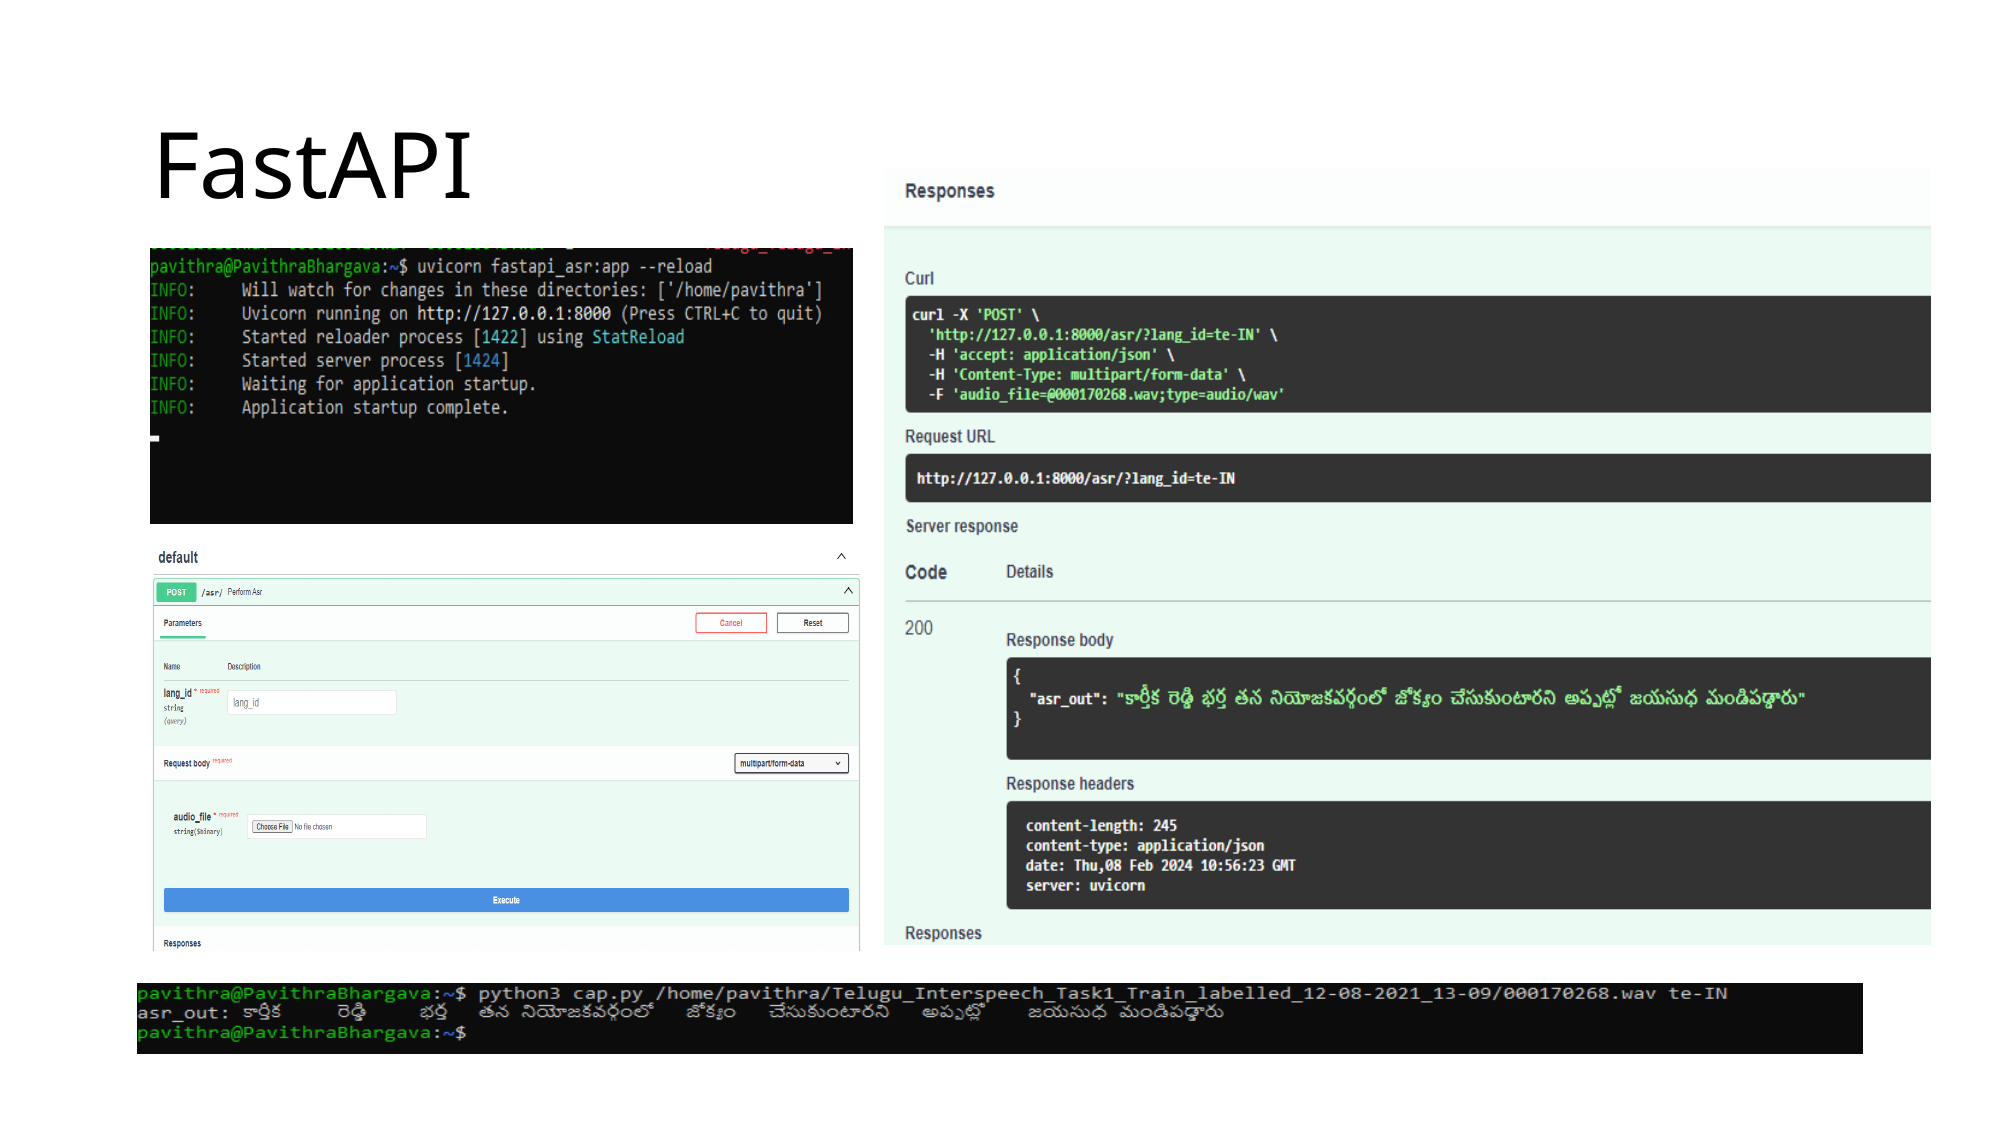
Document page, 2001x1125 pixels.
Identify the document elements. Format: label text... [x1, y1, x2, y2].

picture [137, 983, 1863, 1054]
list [150, 248, 853, 524]
picture [137, 168, 1932, 951]
title FastAPI [137, 59, 1863, 278]
